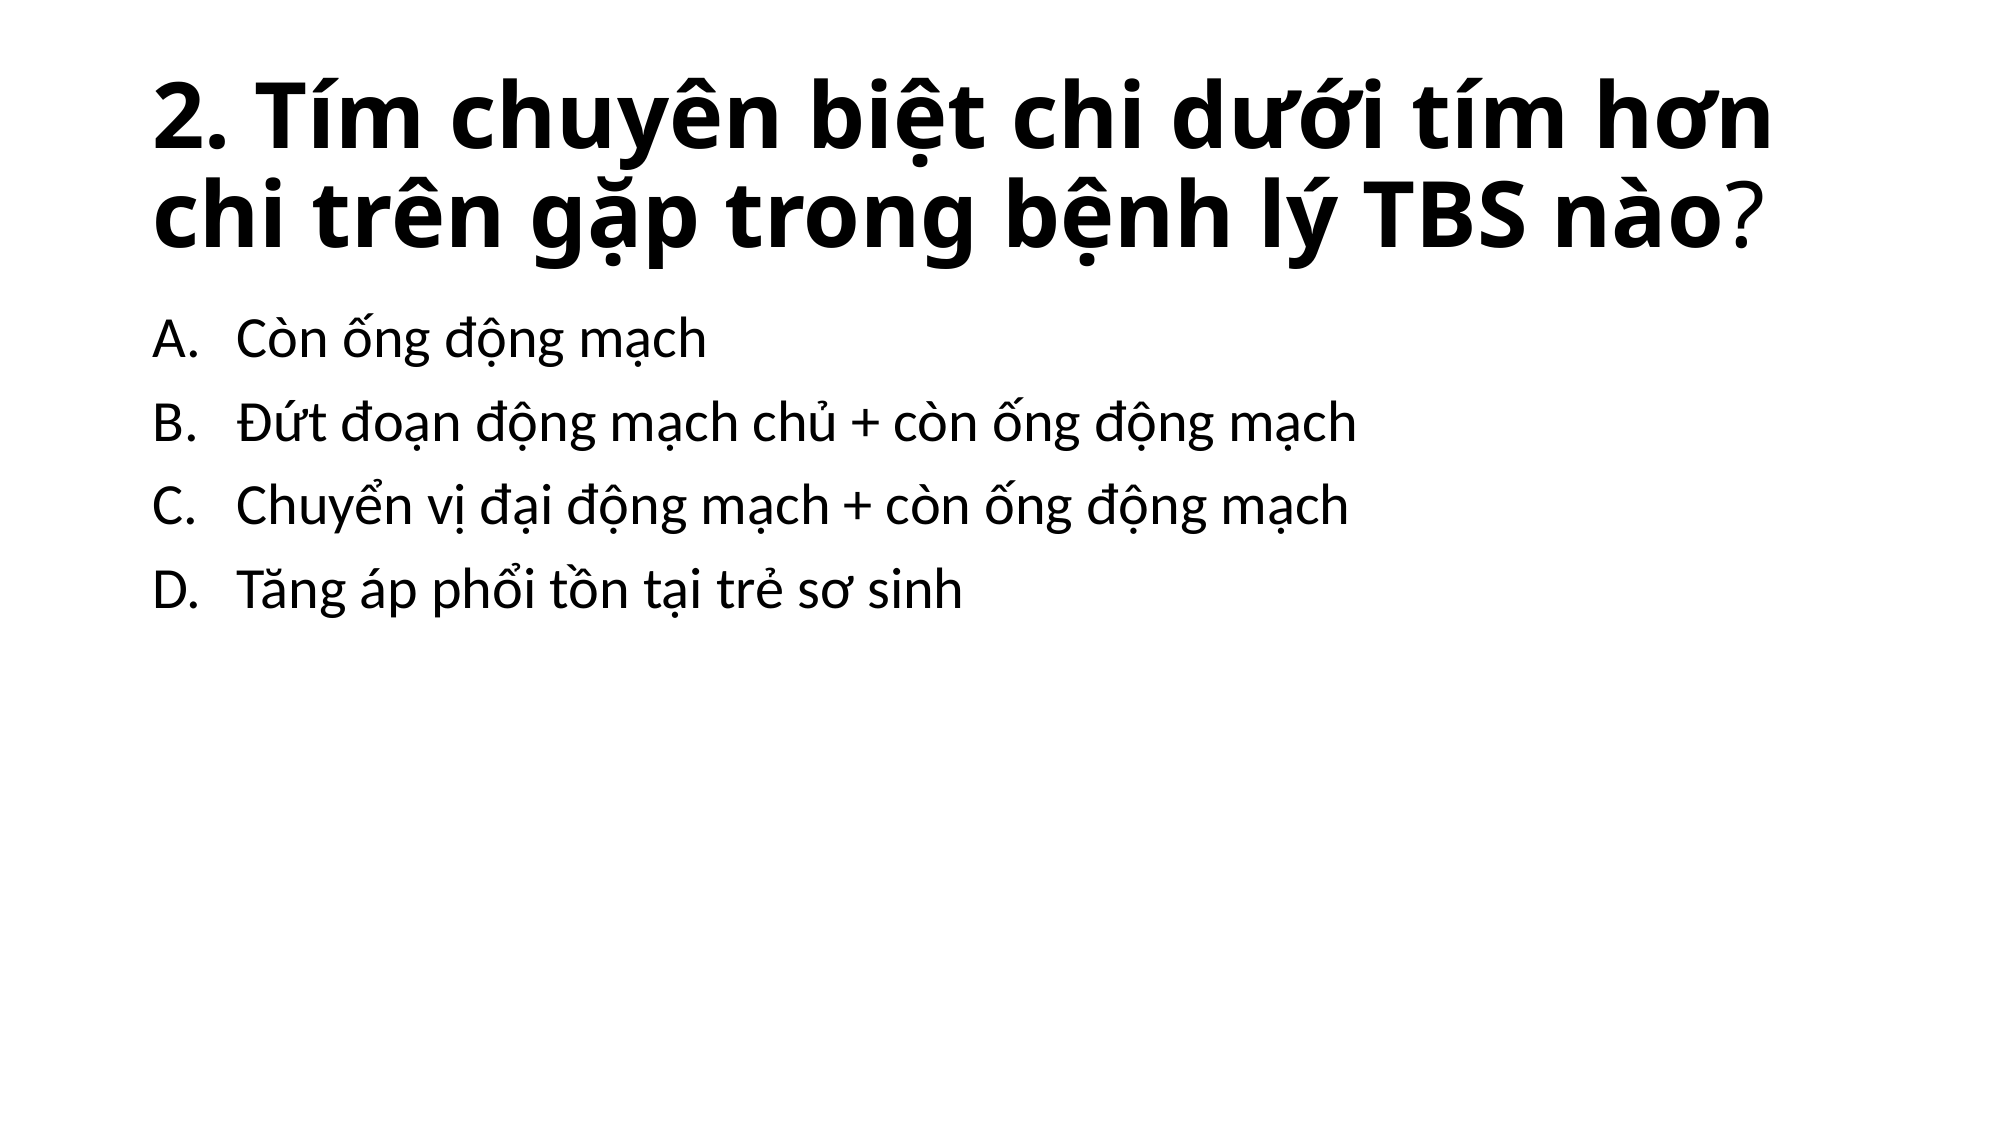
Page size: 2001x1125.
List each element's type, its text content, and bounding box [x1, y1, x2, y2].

list Còn ống động mạch Đứt đoạn động mạch chủ + còn ống động mạch Chuyển vị đại động mạch + còn ống động mạch Tăng áp phổi tồn tại trẻ sơ sinh [137, 299, 1863, 1014]
title 2. Tím chuyên biệt chi dưới tím hơn chi trên gặp trong bệnh lý TBS nào? [137, 59, 1863, 278]
